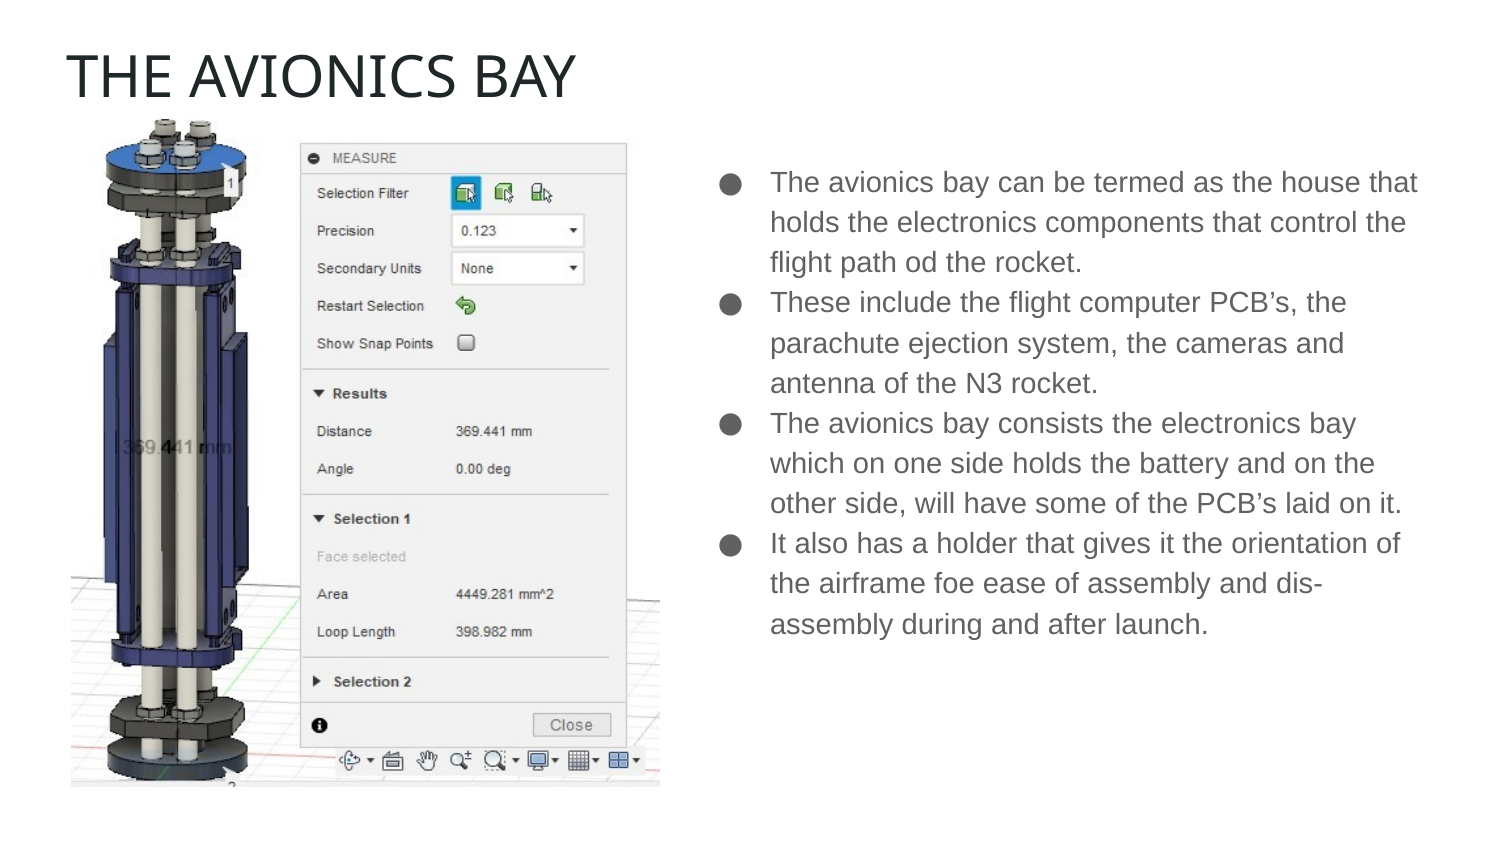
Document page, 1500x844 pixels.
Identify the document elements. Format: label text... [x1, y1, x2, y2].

list The avionics bay can be termed as the house that holds the electronics components that control the flight path od the rocket. These include the flight computer PCB’s, the parachute ejection system, the cameras and antenna of the N3 rocket. The avionics bay consists the electronics bay which on one side holds the battery and on the other side, will have some of the PCB’s laid on it. It also has a holder that gives it the orientation of the airframe foe ease of assembly and dis-assembly during and after launch. [680, 143, 1449, 787]
picture [71, 117, 660, 787]
title THE AVIONICS BAY [51, 24, 1449, 119]
